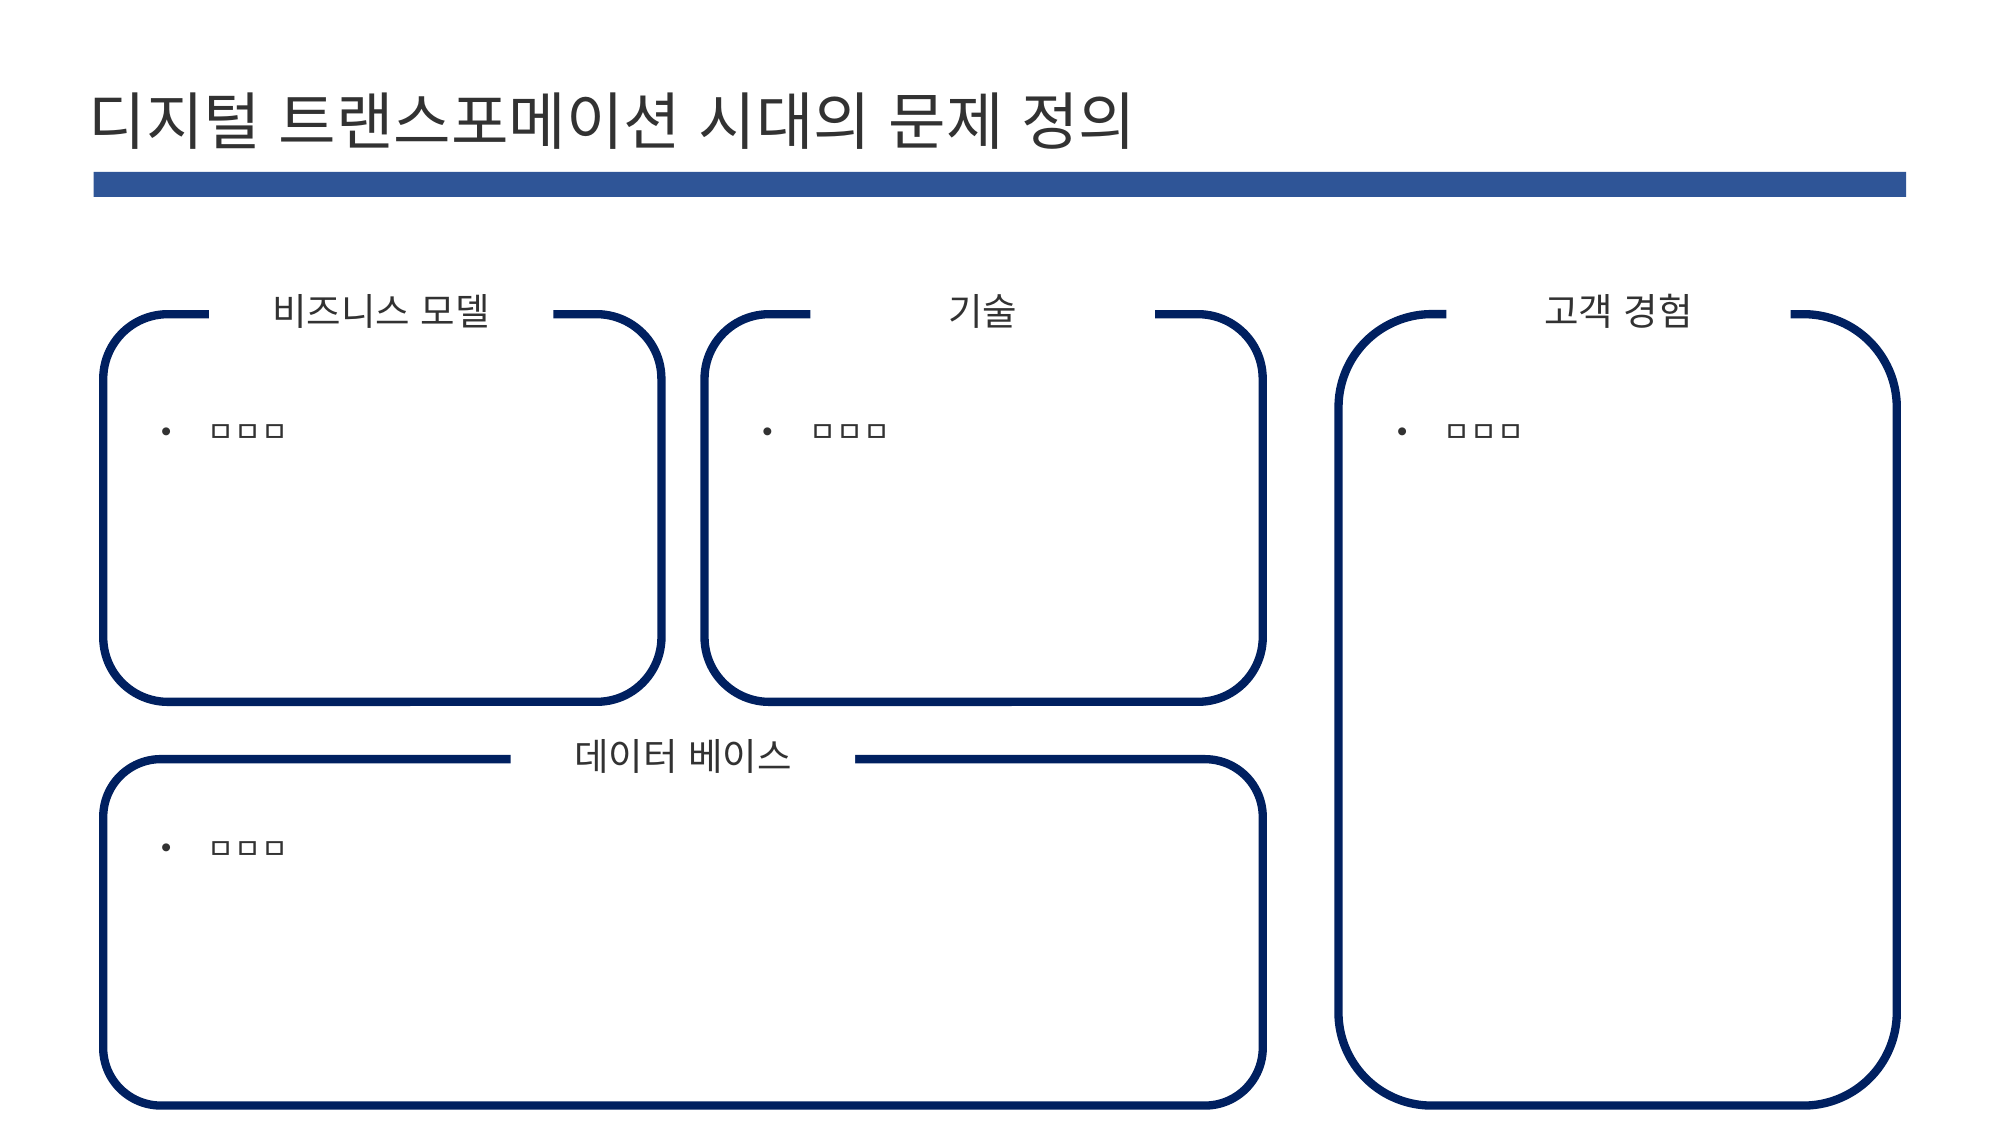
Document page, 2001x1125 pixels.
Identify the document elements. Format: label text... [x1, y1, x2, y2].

text_box ㅁㅁㅁ [146, 371, 618, 457]
text_box ㅁㅁㅁ [146, 787, 998, 873]
text_box [93, 171, 1907, 198]
text_box [102, 758, 1264, 1107]
text_box [703, 313, 1264, 703]
text_box 디지털 트랜스포메이션 시대의 문제 정의 [74, 74, 1152, 165]
text_box [1337, 313, 1898, 1107]
text_box 데이터 베이스 [510, 680, 856, 786]
text_box ㅁㅁㅁ [747, 371, 1219, 457]
text_box ㅁㅁㅁ [1382, 371, 1854, 457]
text_box [102, 313, 663, 703]
text_box 비즈니스 모델 [209, 235, 554, 341]
text_box 기술 [810, 235, 1155, 341]
text_box 고객 경험 [1446, 235, 1791, 341]
